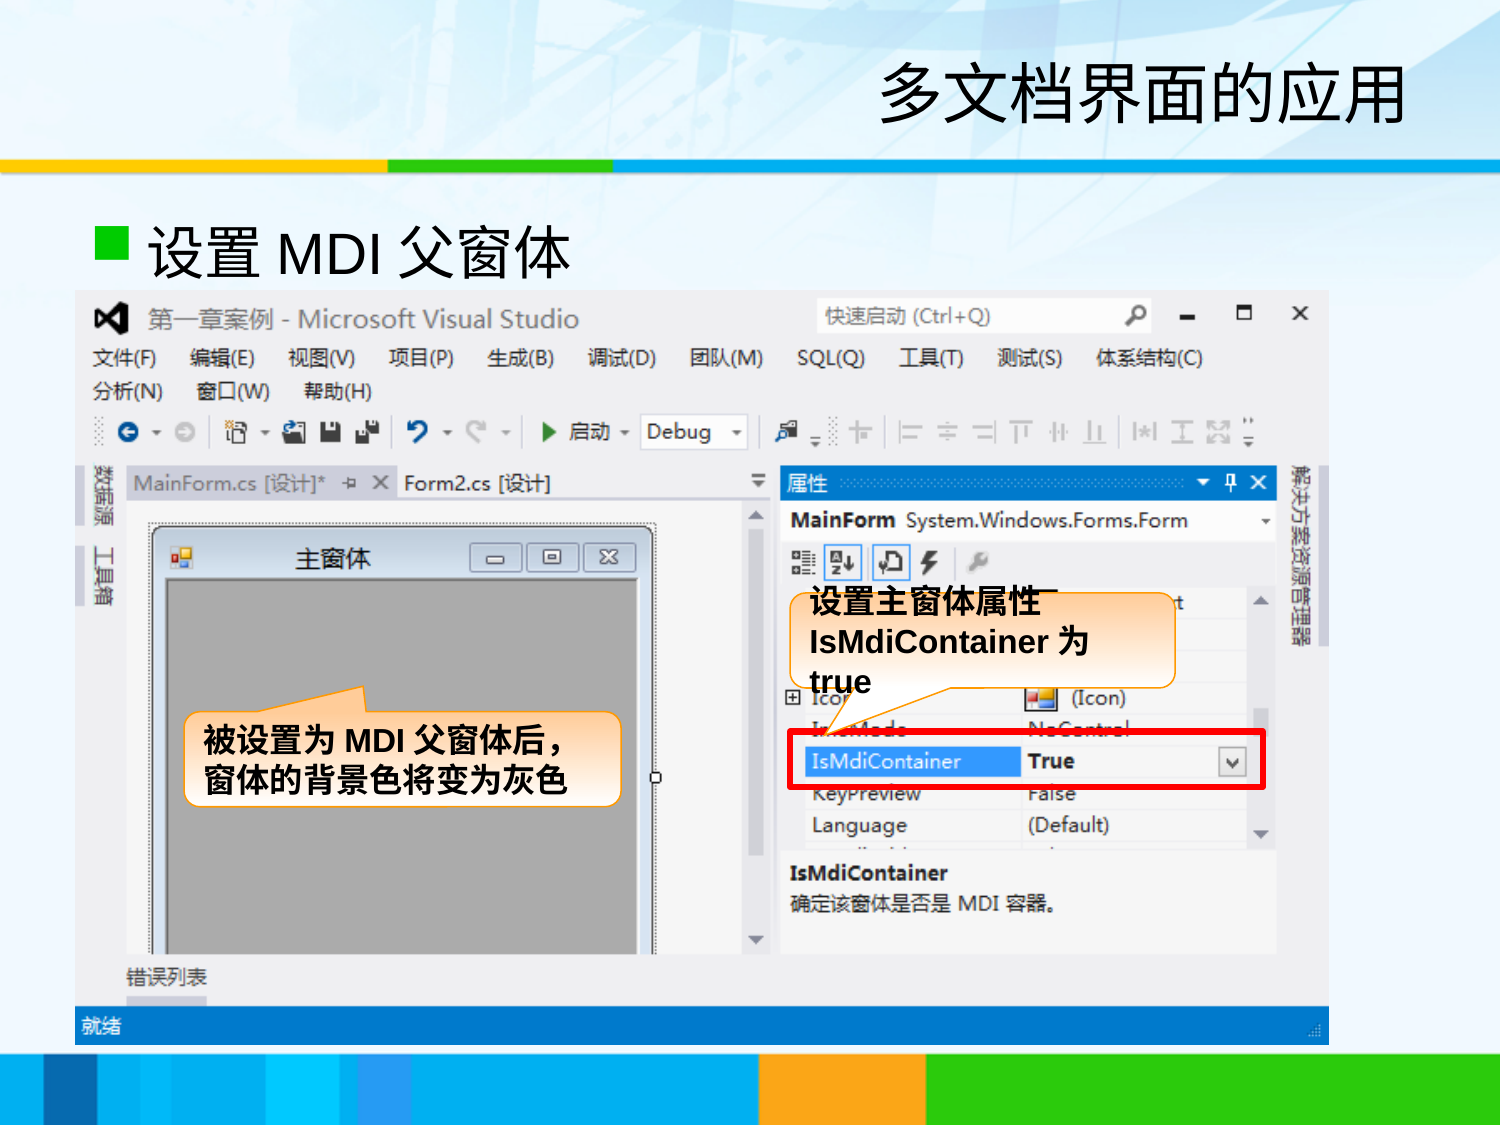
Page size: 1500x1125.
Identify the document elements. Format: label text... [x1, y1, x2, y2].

picture [0, 0, 1500, 1125]
list 设置MDI父窗体 [74, 208, 1426, 303]
title 多文档界面的应用 [383, 45, 1426, 138]
